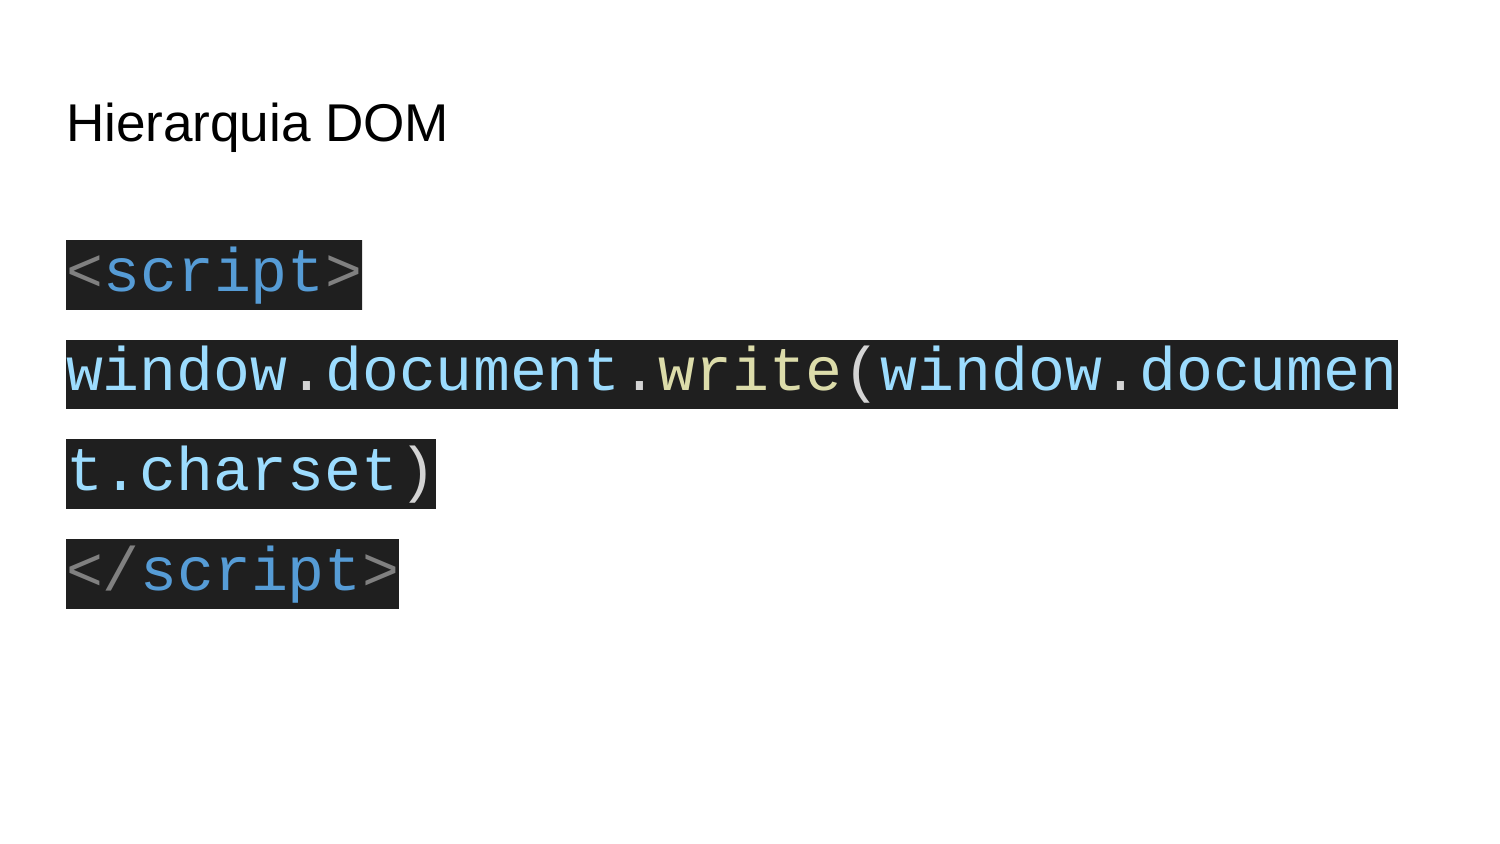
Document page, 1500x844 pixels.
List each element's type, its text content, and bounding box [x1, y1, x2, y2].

title Hierarquia DOM [51, 72, 1449, 167]
list <script> window.document.write(window.document.charset) </script> [51, 189, 1449, 750]
